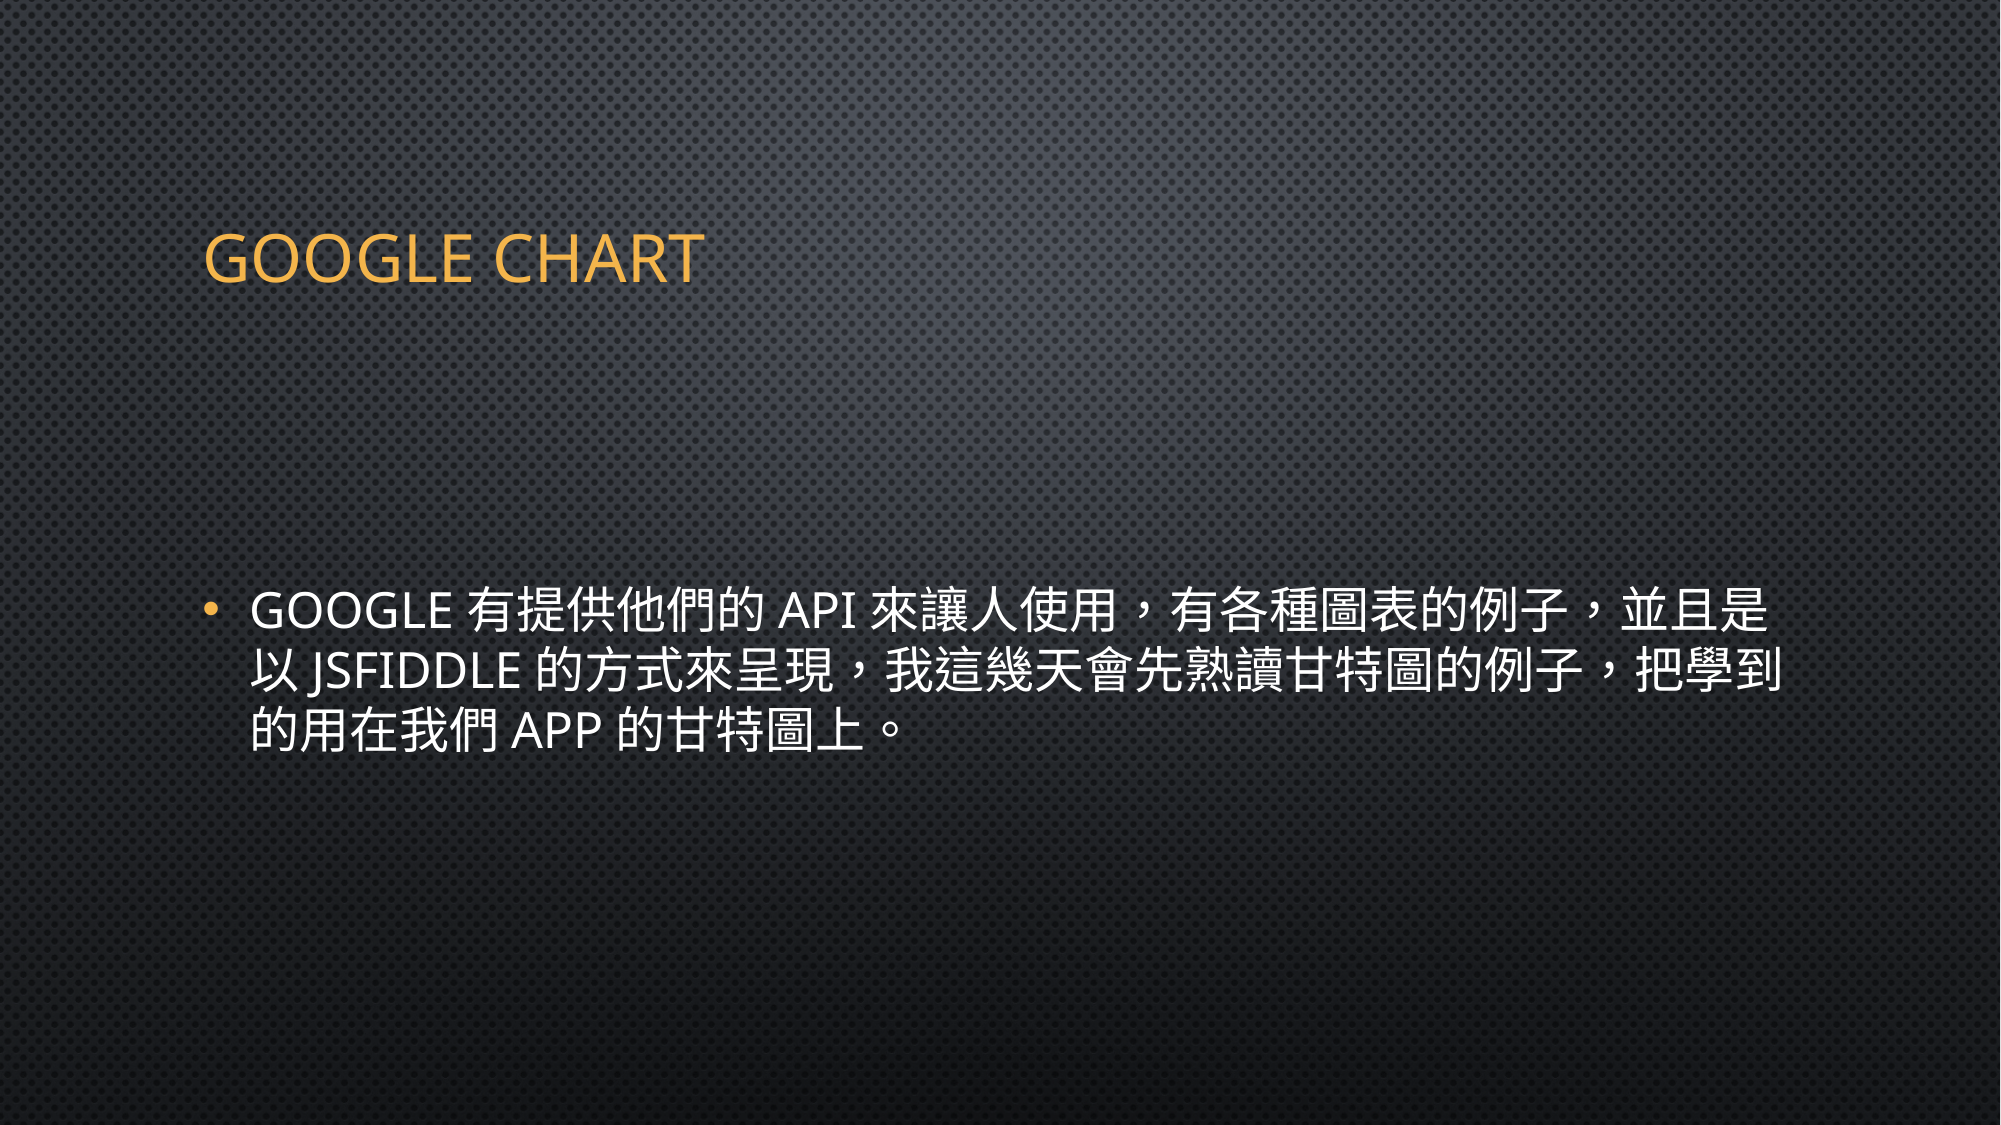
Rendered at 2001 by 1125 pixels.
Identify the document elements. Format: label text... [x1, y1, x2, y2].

list GOOGLE有提供他們的API來讓人使用，有各種圖表的例子，並且是以JSFIDDLE的方式來呈現，我這幾天會先熟讀甘特圖的例子，把學到的用在我們APP的甘特圖上。 [187, 386, 1813, 950]
title Google chart [187, 99, 1813, 386]
